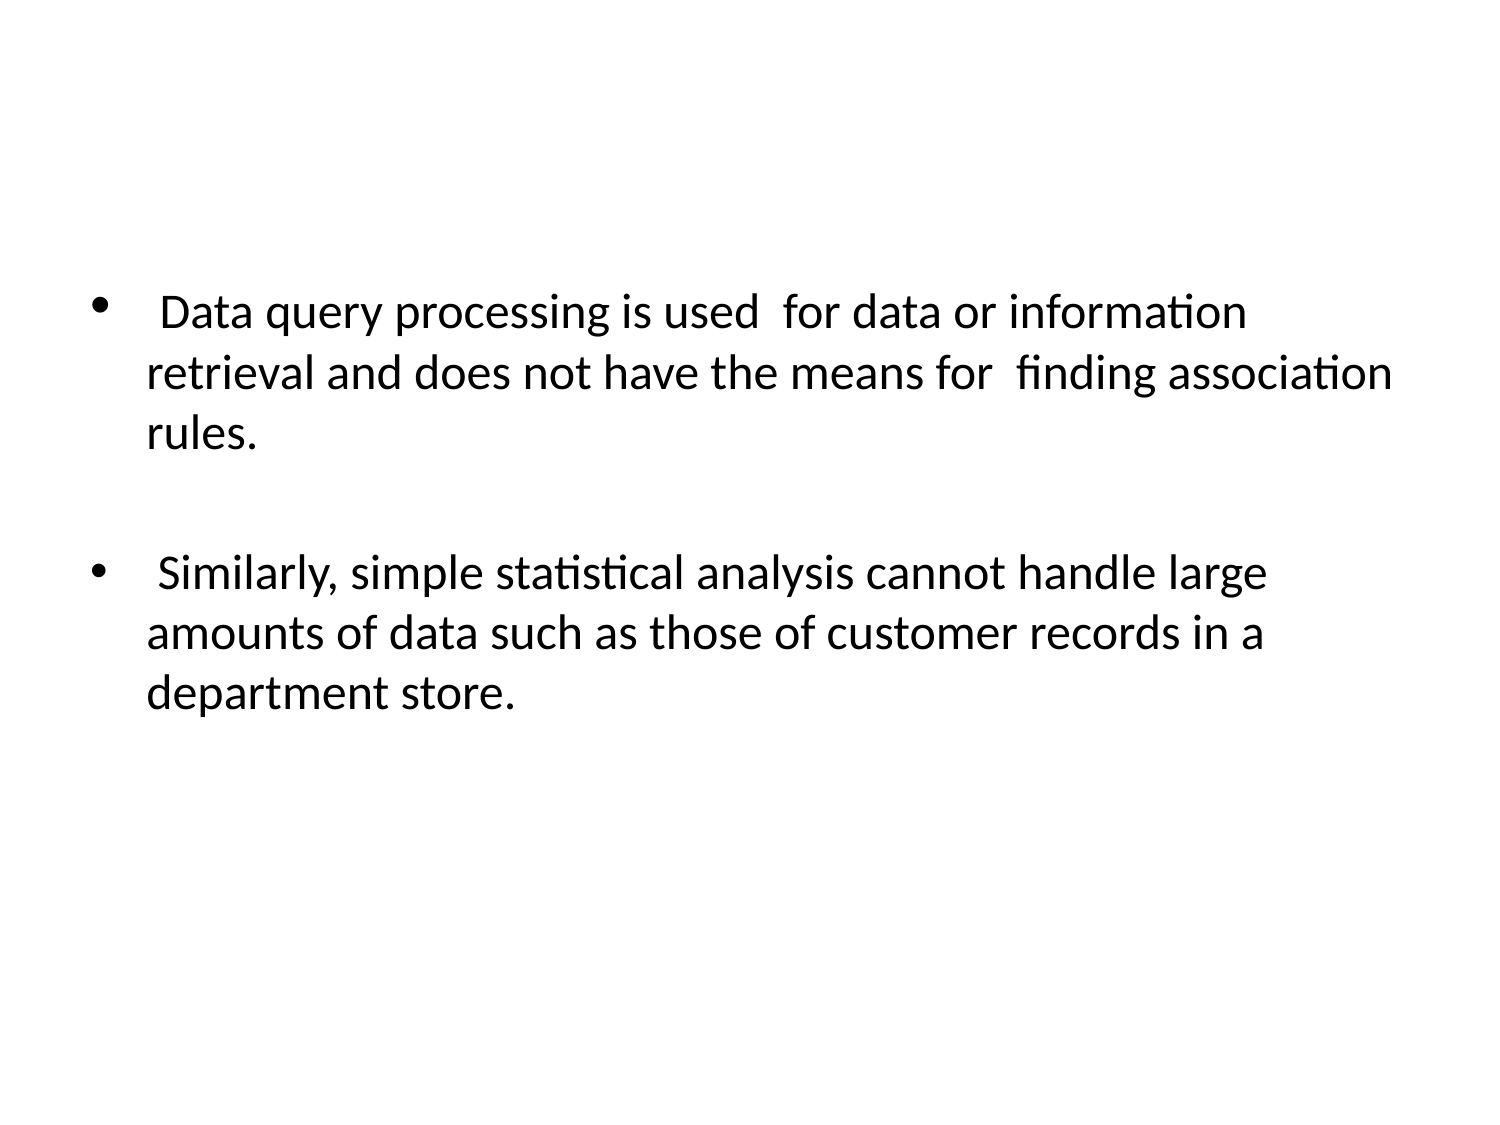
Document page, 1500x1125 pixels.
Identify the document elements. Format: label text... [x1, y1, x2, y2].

list Data query processing is used for data or information retrieval and does not have the means for finding association rules. Similarly, simple statistical analysis cannot handle large amounts of data such as those of customer records in a department store. [75, 262, 1425, 1005]
